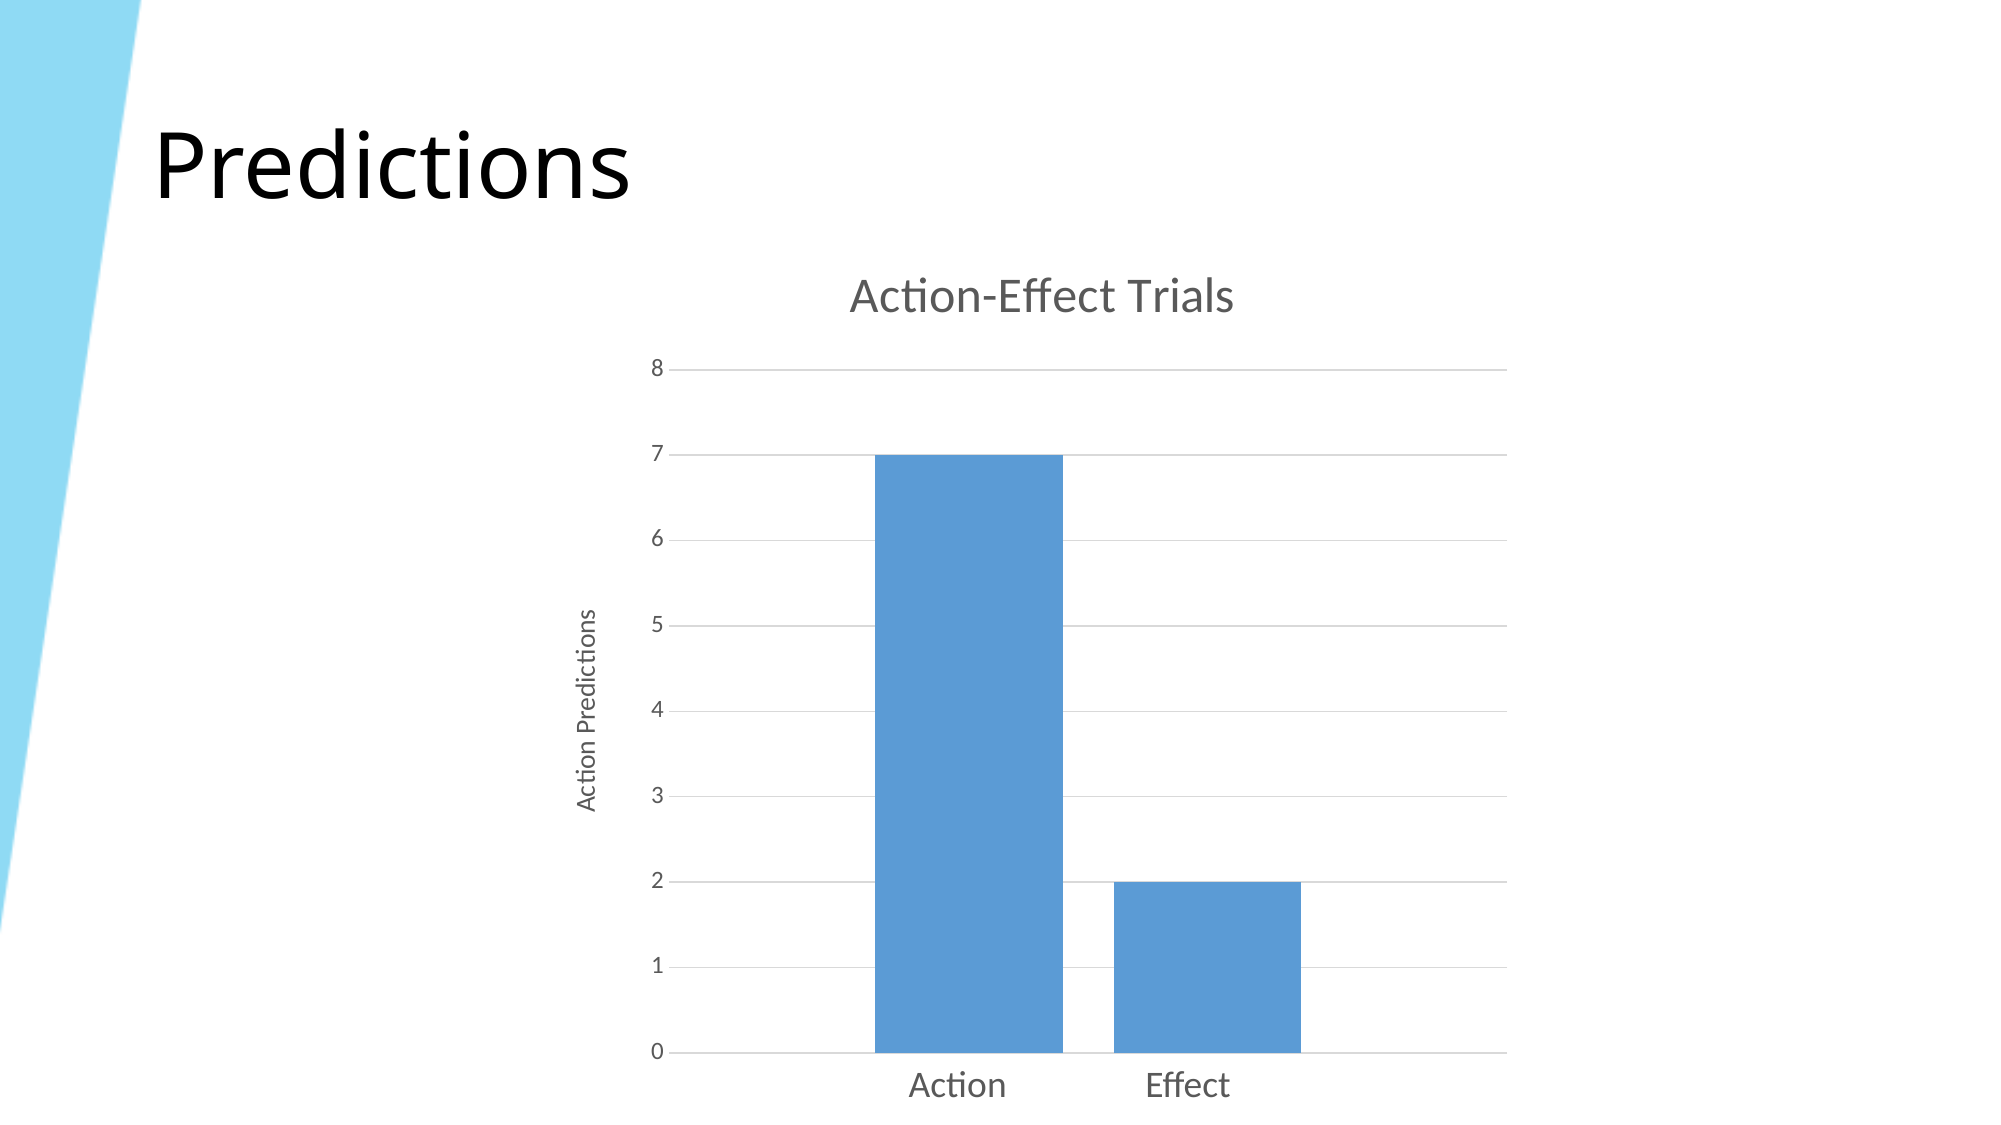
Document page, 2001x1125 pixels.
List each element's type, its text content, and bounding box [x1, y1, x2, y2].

chart [558, 235, 1527, 1083]
text_box Effect [1130, 1083, 1260, 1112]
picture [0, 0, 278, 943]
text_box Action [893, 1083, 1022, 1112]
title Predictions [278, 59, 1863, 278]
